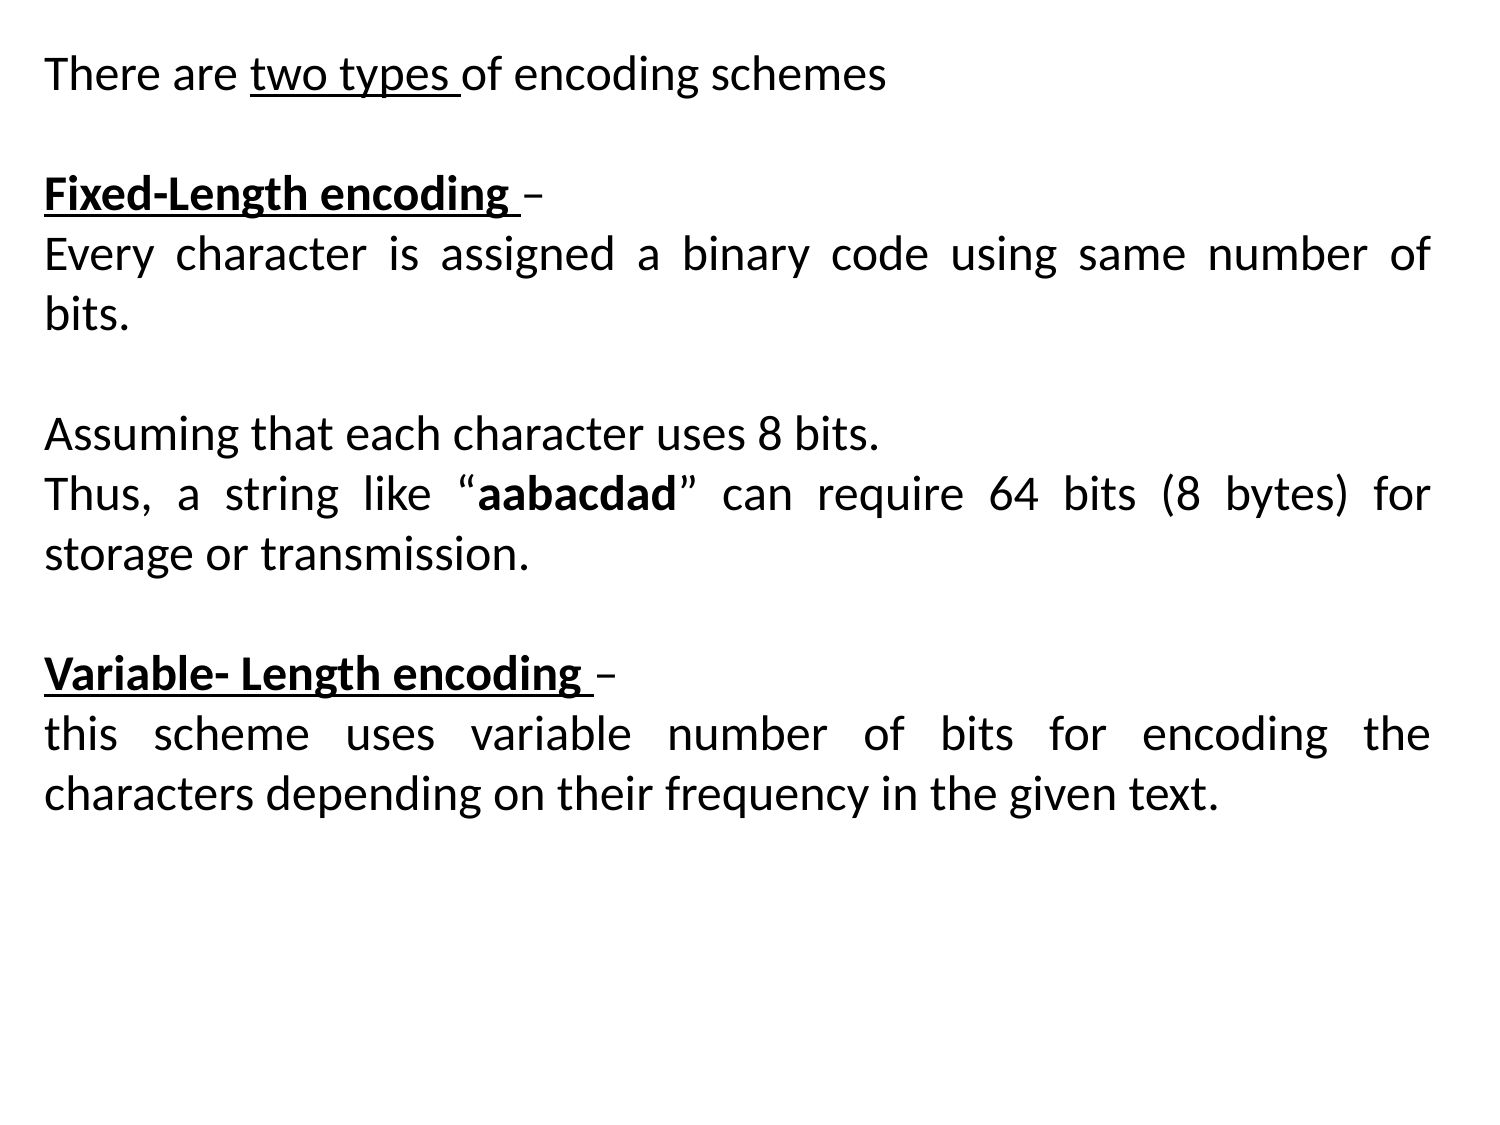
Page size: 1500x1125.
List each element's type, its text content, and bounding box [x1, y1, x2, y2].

text_box There are two types of encoding schemes Fixed-Length encoding – Every character is assigned a binary code using same number of bits. Assuming that each character uses 8 bits. Thus, a string like “aabacdad” can require 64 bits (8 bytes) for storage or transmission. Variable- Length encoding – this scheme uses variable number of bits for encoding the characters depending on their frequency in the given text. [29, 32, 1447, 888]
